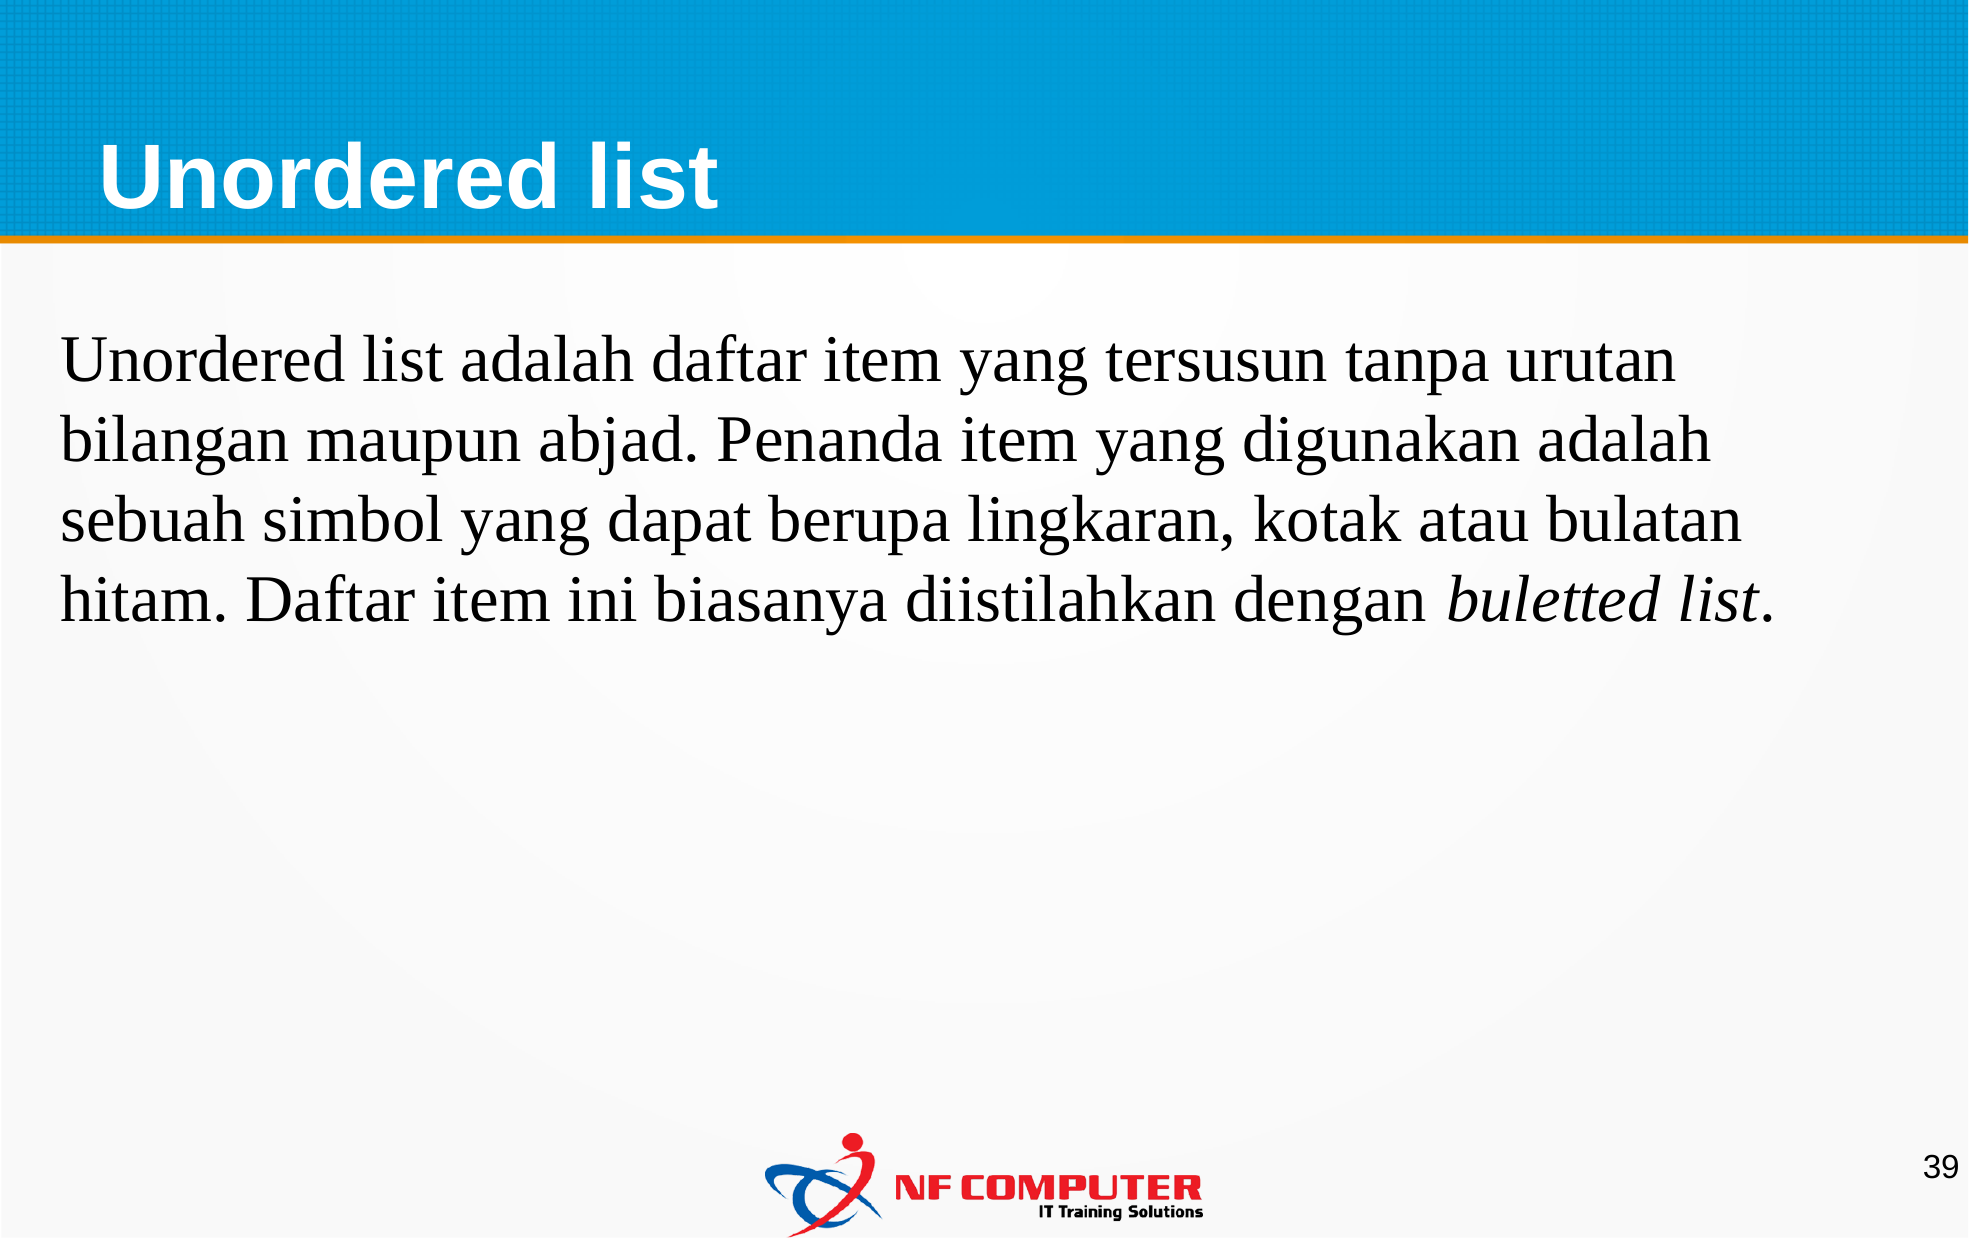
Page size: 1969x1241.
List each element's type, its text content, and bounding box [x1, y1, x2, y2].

picture [0, 236, 1969, 1241]
text_box Unordered list [98, 19, 1870, 227]
text_box Unordered list adalah daftar item yang tersusun tanpa urutan bilangan maupun abjad. Penanda item yang digunakan adalah sebuah simbol yang dapat berupa lingkaran, kotak atau bulatan hitam. Daftar item ini biasanya diistilahkan dengan buletted list. [59, 314, 1860, 1080]
slide_number 39 [1841, 1145, 1960, 1241]
